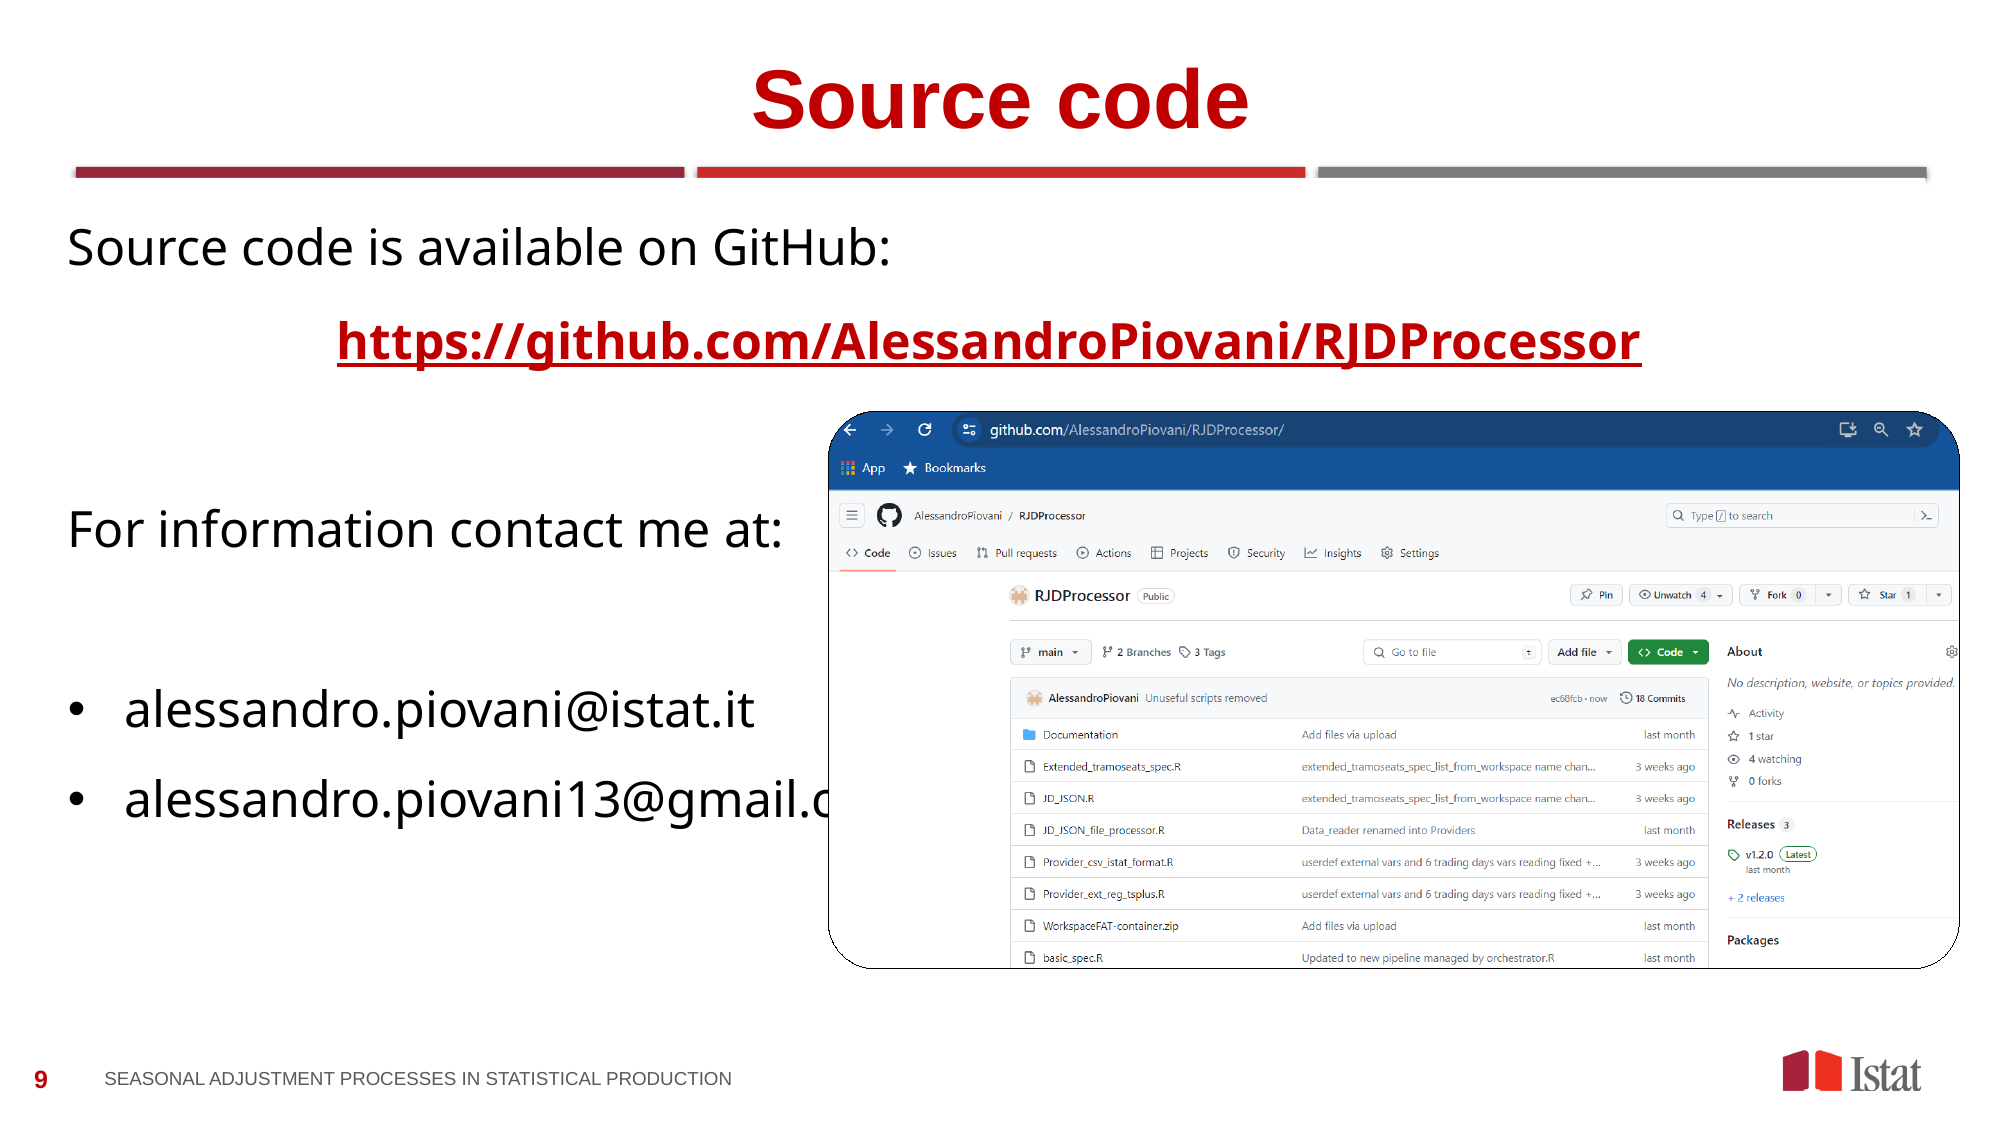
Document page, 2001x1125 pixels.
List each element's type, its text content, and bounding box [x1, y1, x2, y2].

footer Seasonal adjustment processes in statistical production [104, 1046, 1687, 1090]
title Source code [76, 79, 1926, 146]
slide_number 9 [0, 1048, 83, 1109]
picture [827, 410, 1960, 970]
text_box Source code is available on GitHub: https://github.com/AlessandroPiovani/RJDProcessor For information contact me at: alessandro.piovani@istat.it alessandro.piovani13@gmail.com [53, 177, 1926, 926]
